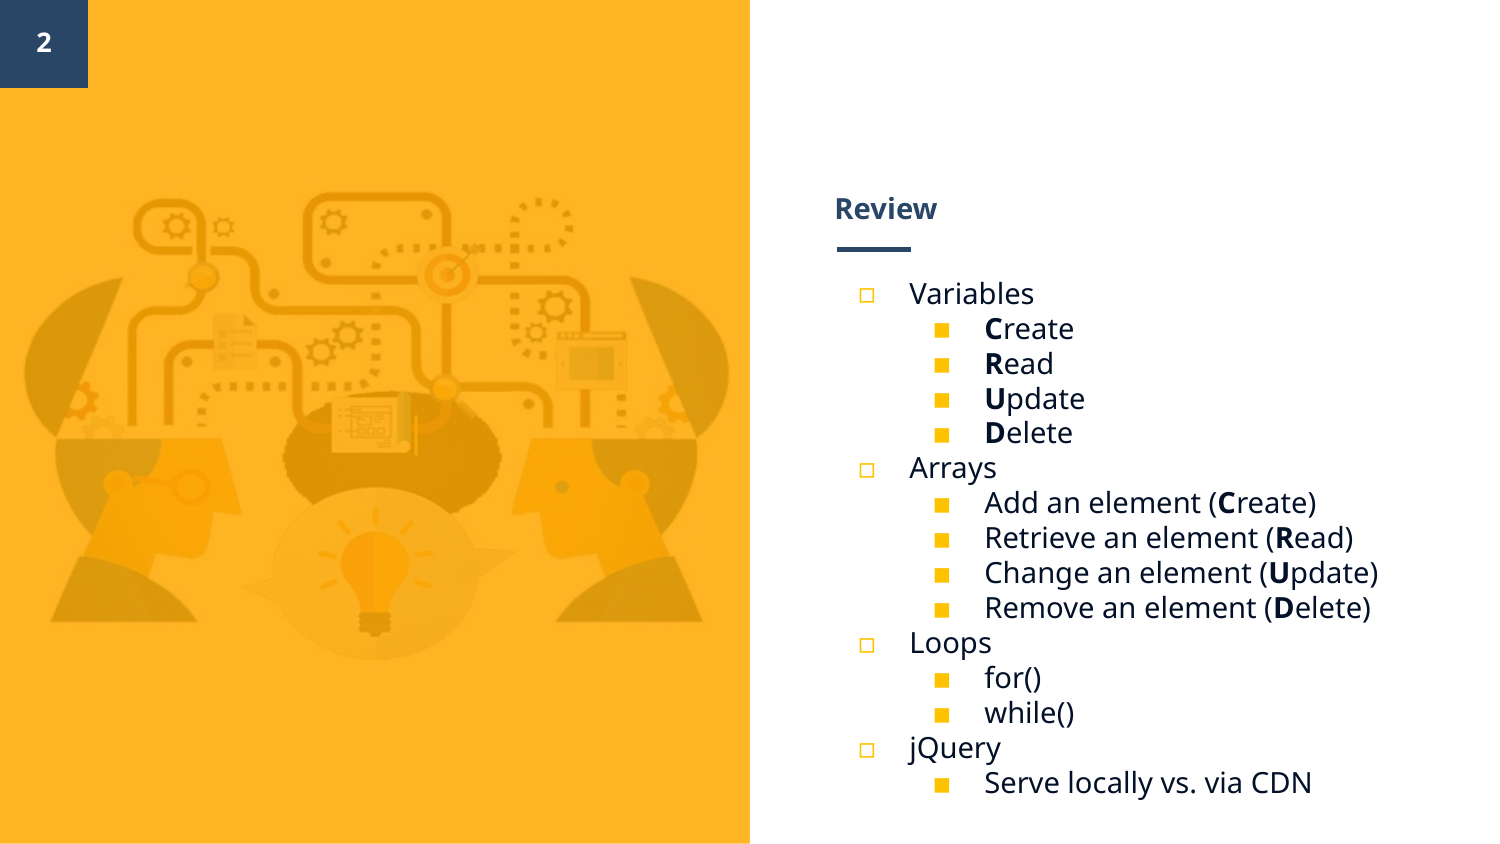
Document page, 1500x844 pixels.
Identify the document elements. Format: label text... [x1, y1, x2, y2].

list Variables Create Read Update Delete Arrays Add an element (Create) Retrieve an element (Read) Change an element (Update) Remove an element (Delete) Loops for() while() jQuery Serve locally vs. via CDN [819, 260, 1425, 808]
title Review [819, 113, 1425, 240]
slide_number ‹#› [0, 0, 89, 88]
